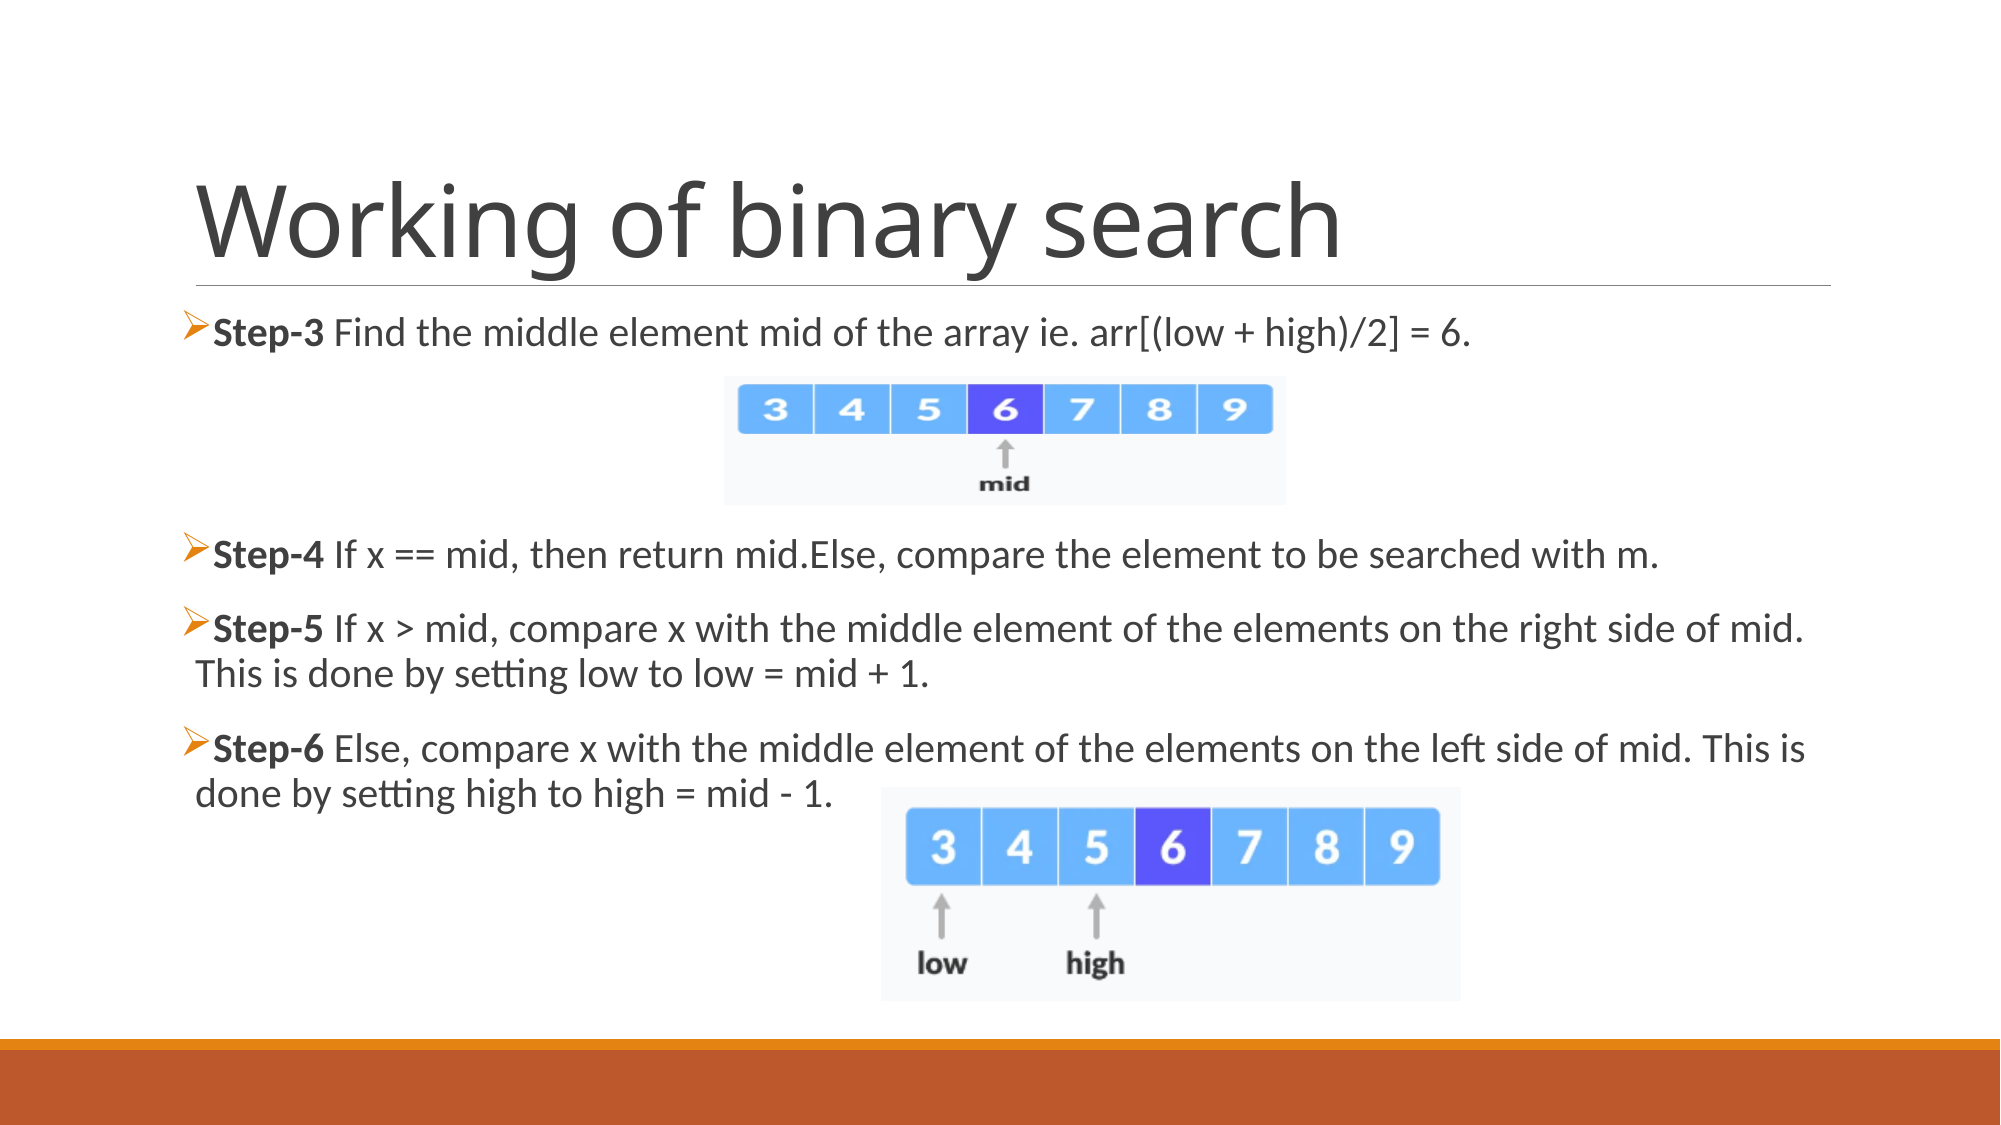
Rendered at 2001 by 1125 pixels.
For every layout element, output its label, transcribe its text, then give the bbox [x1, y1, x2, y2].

picture [880, 787, 1462, 1001]
list Step-3 Find the middle element mid of the array ie. arr[(low + high)/2] = 6. Step-4 If x == mid, then return mid.Else, compare the element to be searched with m. Step-5 If x > mid, compare x with the middle element of the elements on the right side of mid. This is done by setting low to low = mid + 1. Step-6 Else, compare x with the middle element of the elements on the left side of mid. This is done by setting high to high = mid - 1. [180, 302, 1830, 963]
picture [724, 376, 1286, 506]
title Working of binary search [180, 47, 1830, 285]
